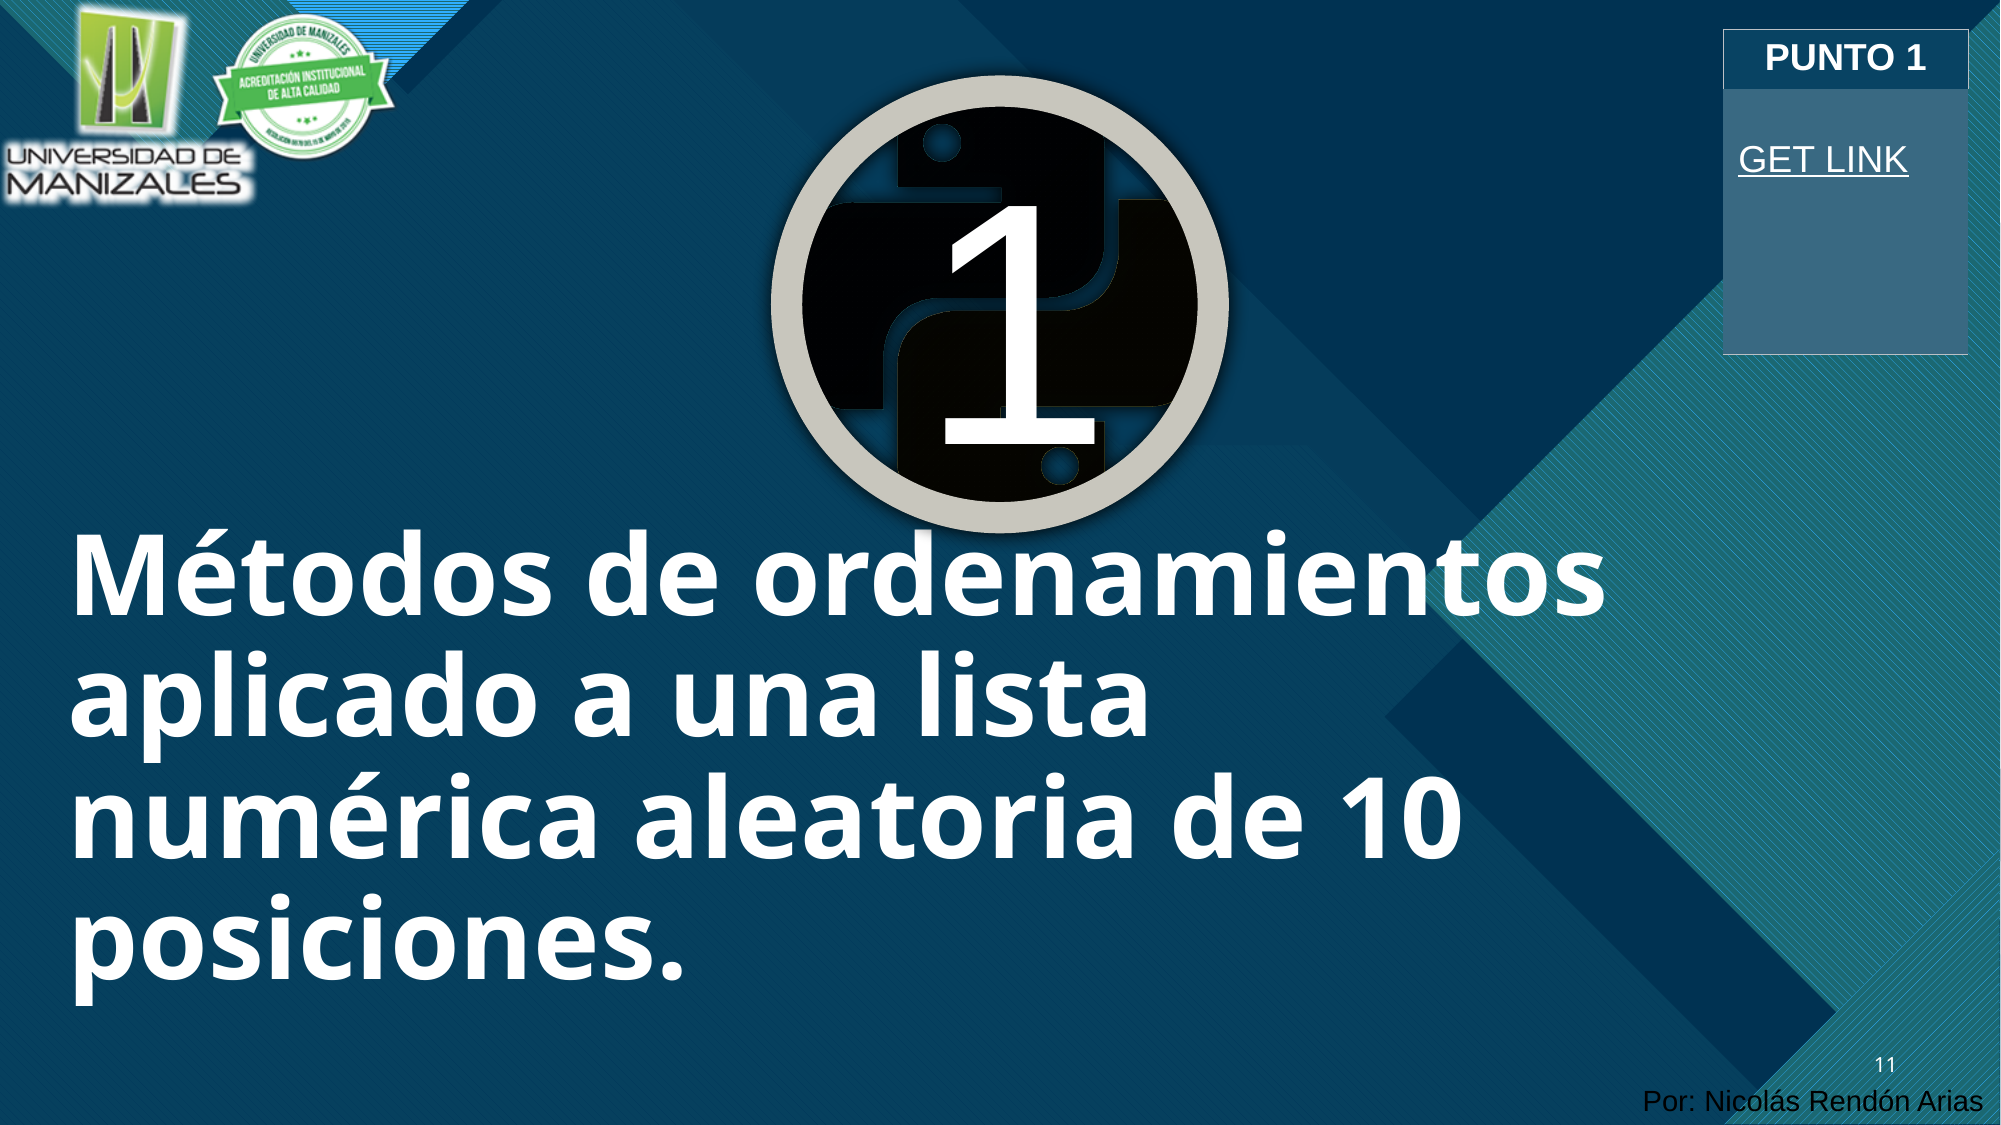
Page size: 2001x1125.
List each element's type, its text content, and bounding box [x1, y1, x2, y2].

table_header PUNTO 1 [1724, 30, 1968, 89]
title Métodos de ordenamientos aplicado a una lista numérica aleatoria de 10 posiciones. [52, 404, 1627, 1012]
text_box Por: Nicolás Rendón Arias [1627, 1074, 2000, 1125]
picture [0, 0, 399, 208]
picture [786, 91, 1214, 518]
table_cell GET LINK [1723, 89, 1968, 354]
slide_number 11 [1845, 1035, 1913, 1074]
text_box 1 [904, 518, 1096, 522]
title BÚSQUEDA BINARIA EN PYTHON [1627, 479, 2001, 1074]
